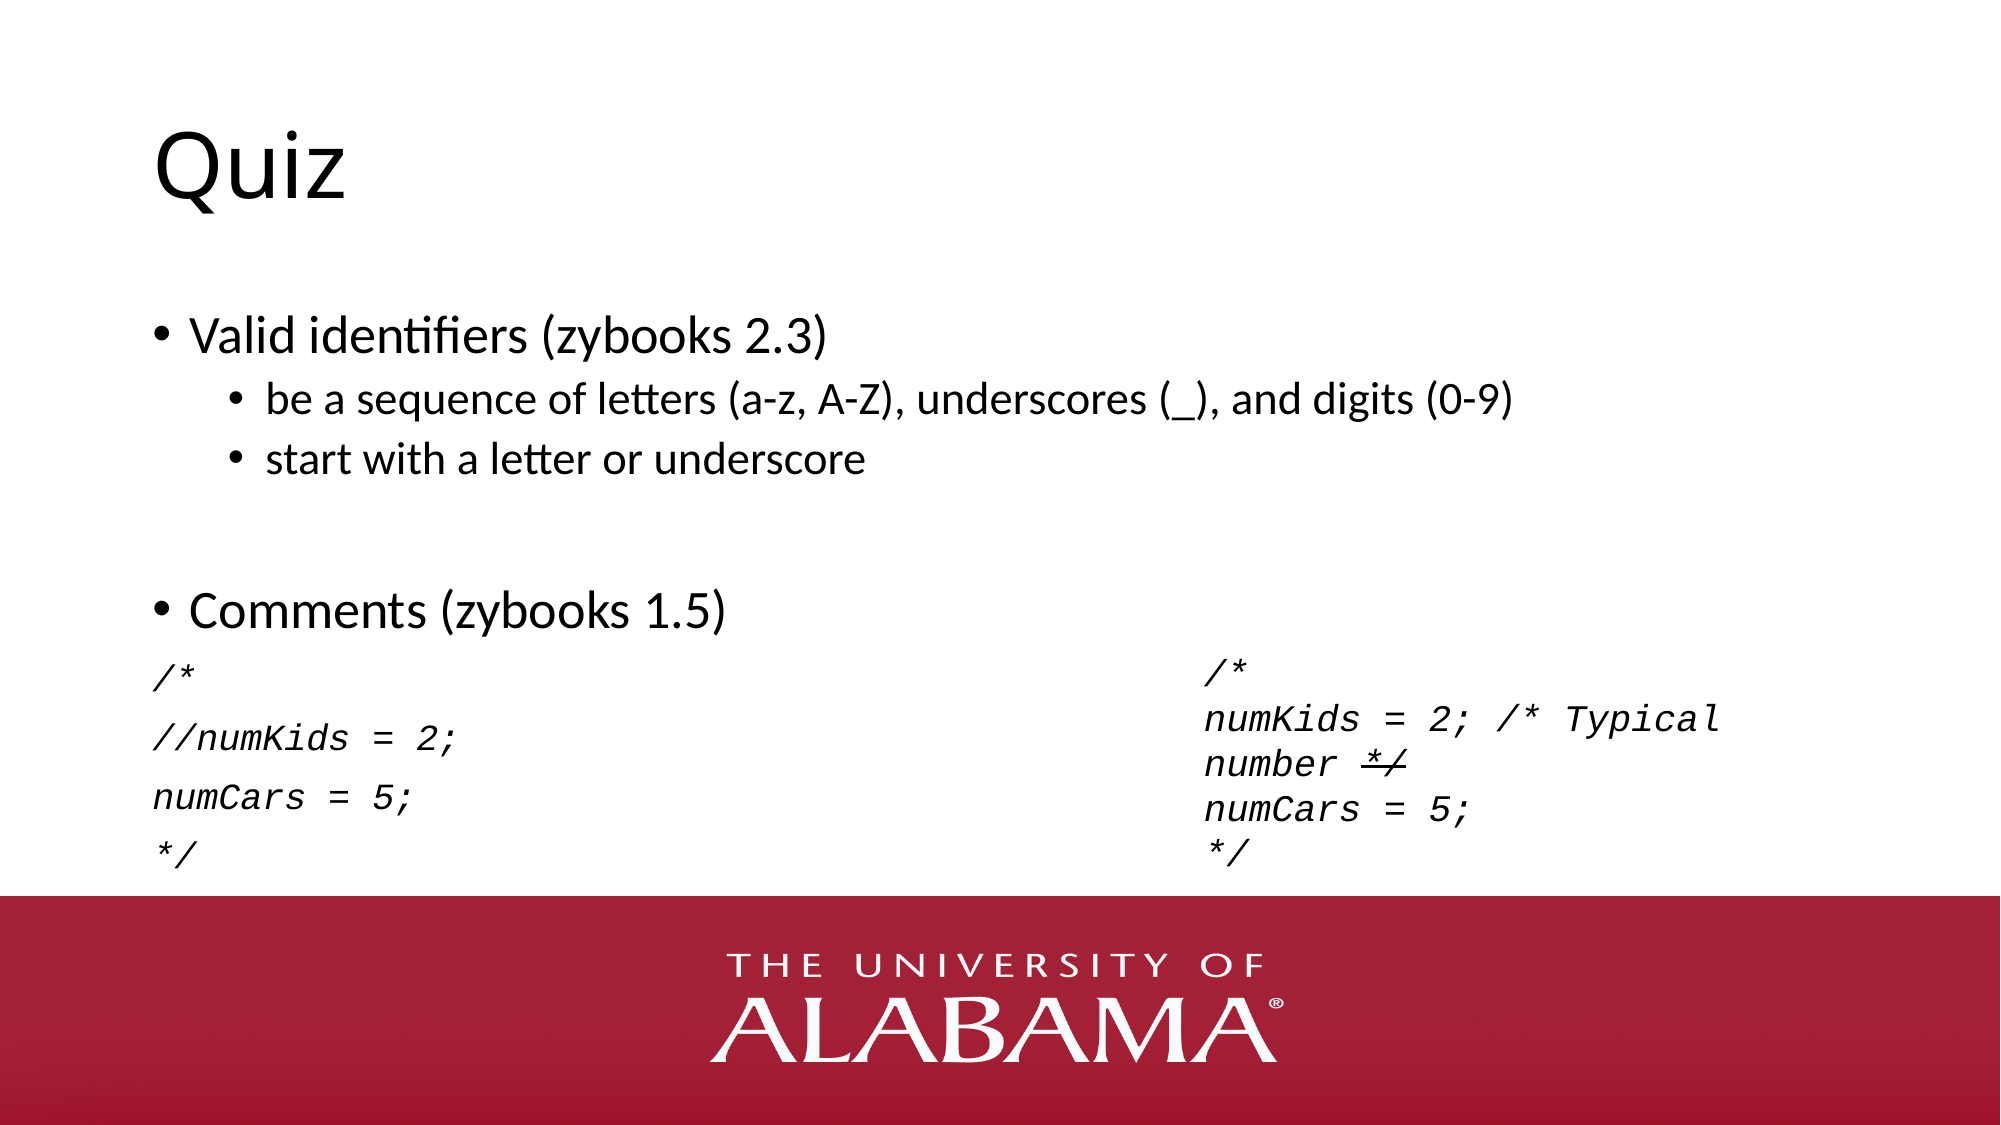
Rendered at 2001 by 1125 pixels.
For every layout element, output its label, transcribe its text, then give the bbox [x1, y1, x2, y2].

title Quiz [137, 59, 1863, 278]
picture [0, 0, 2000, 1125]
list Valid identifiers (zybooks 2.3) be a sequence of letters (a-z, A-Z), underscores (_), and digits (0-9) start with a letter or underscore Comments (zybooks 1.5) /* //numKids = 2; numCars = 5; */ [137, 299, 1863, 884]
text_box /* numKids = 2; /* Typical number */ numCars = 5; */ [1189, 641, 1863, 882]
